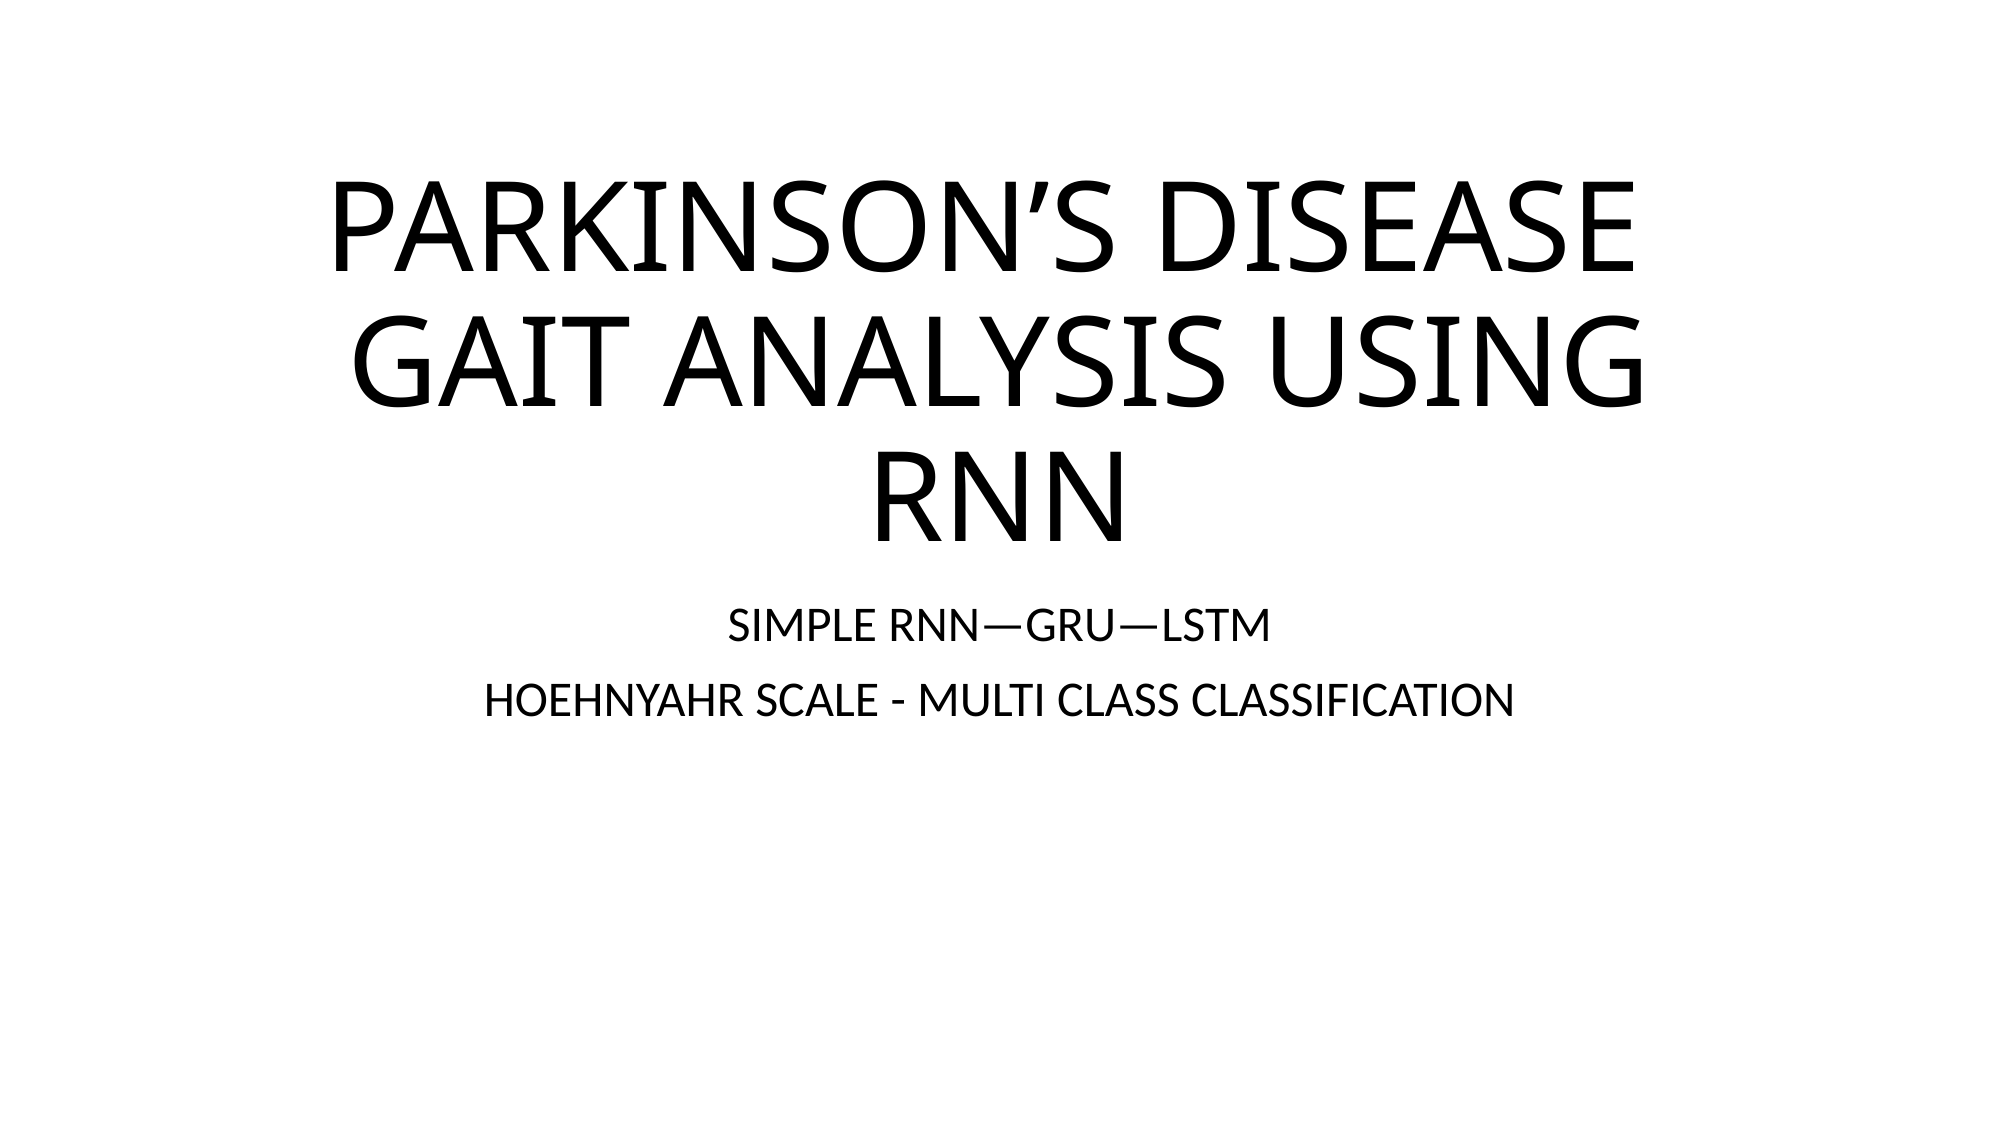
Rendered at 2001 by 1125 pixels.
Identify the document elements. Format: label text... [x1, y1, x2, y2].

title PARKINSON’S DISEASE GAIT ANALYSIS USING RNN [249, 184, 1750, 576]
subtitle SIMPLE RNN—GRU—LSTM HOEHNYAHR SCALE - MULTI CLASS CLASSIFICATION [249, 590, 1750, 863]
